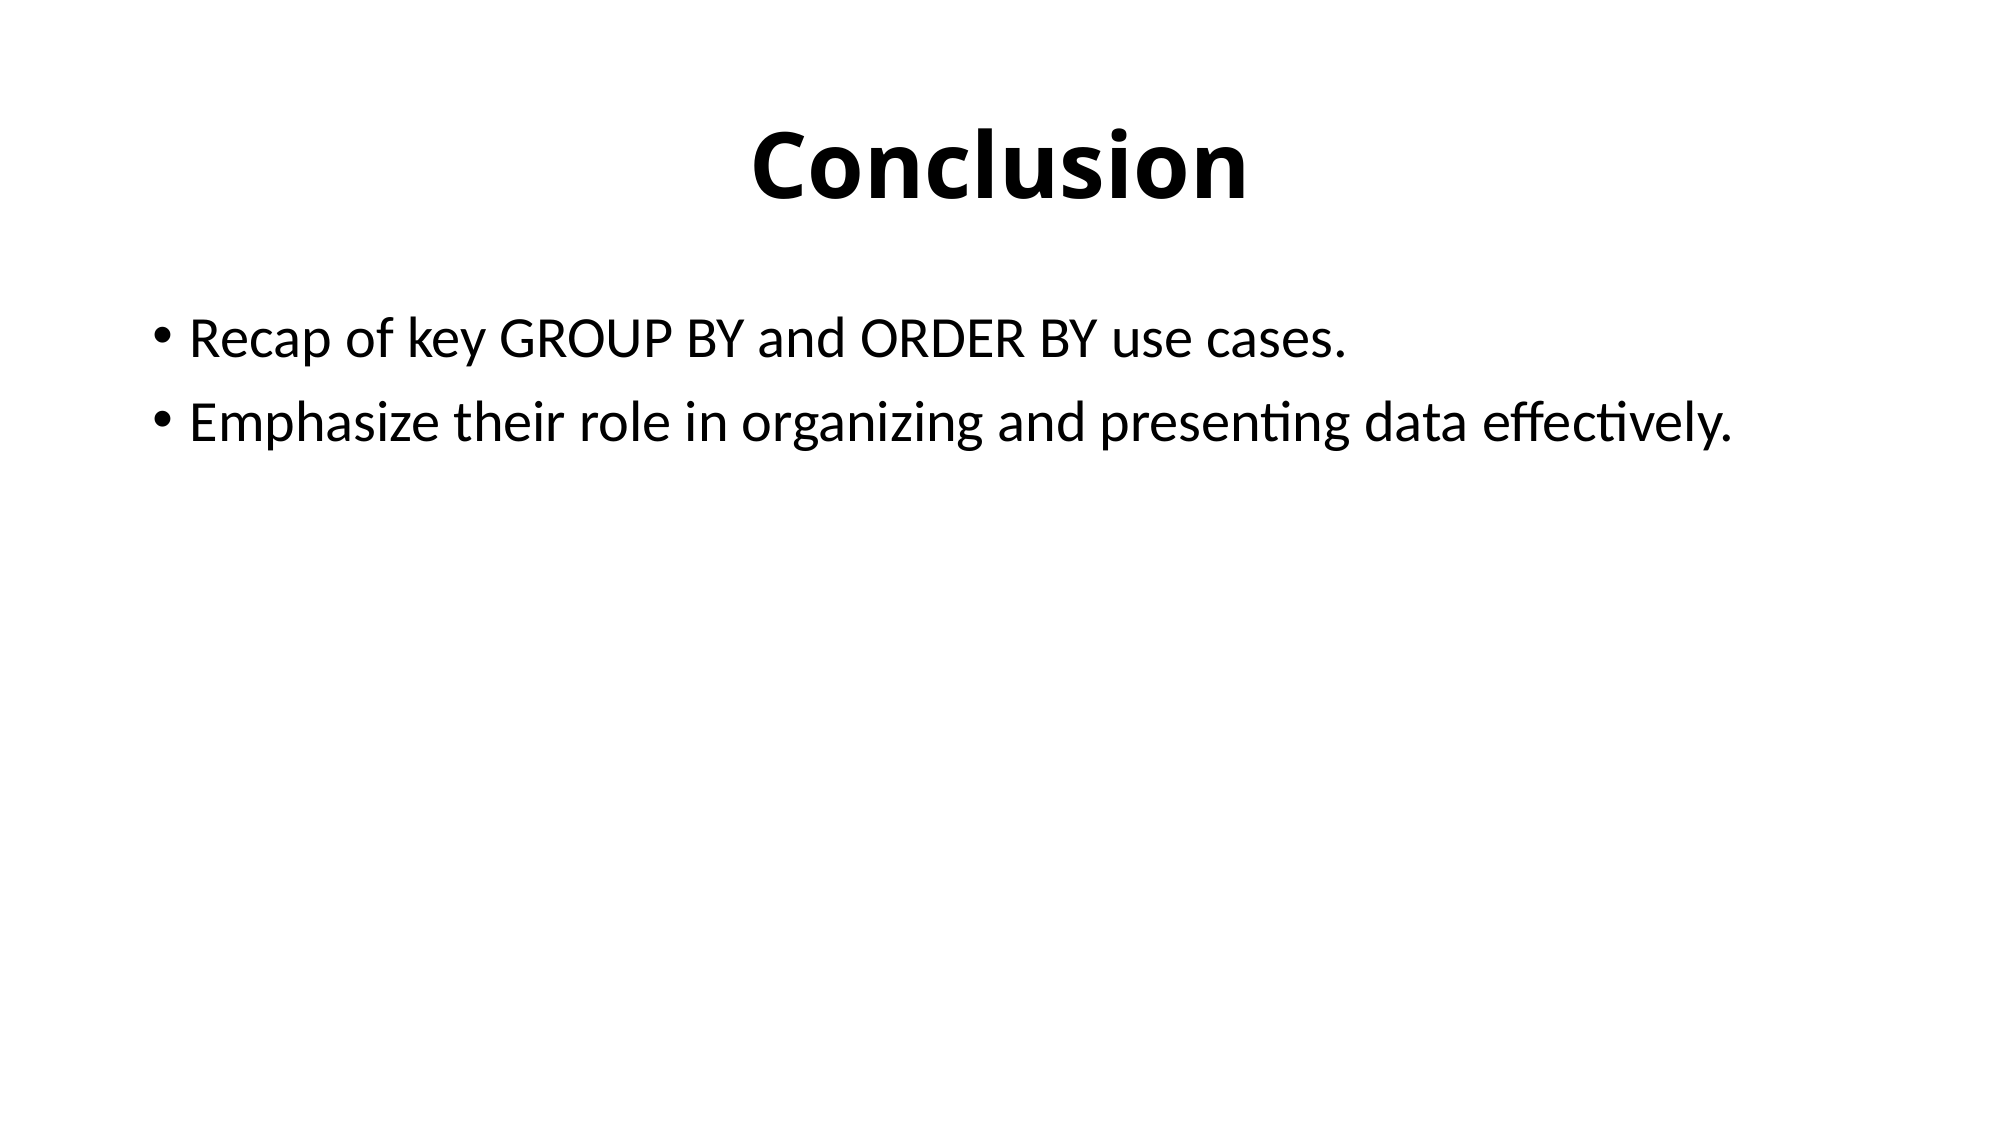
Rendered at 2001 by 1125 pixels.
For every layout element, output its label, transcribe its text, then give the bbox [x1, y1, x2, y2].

title Conclusion [137, 59, 1863, 278]
list Recap of key GROUP BY and ORDER BY use cases. Emphasize their role in organizing and presenting data effectively. [137, 299, 1863, 1014]
